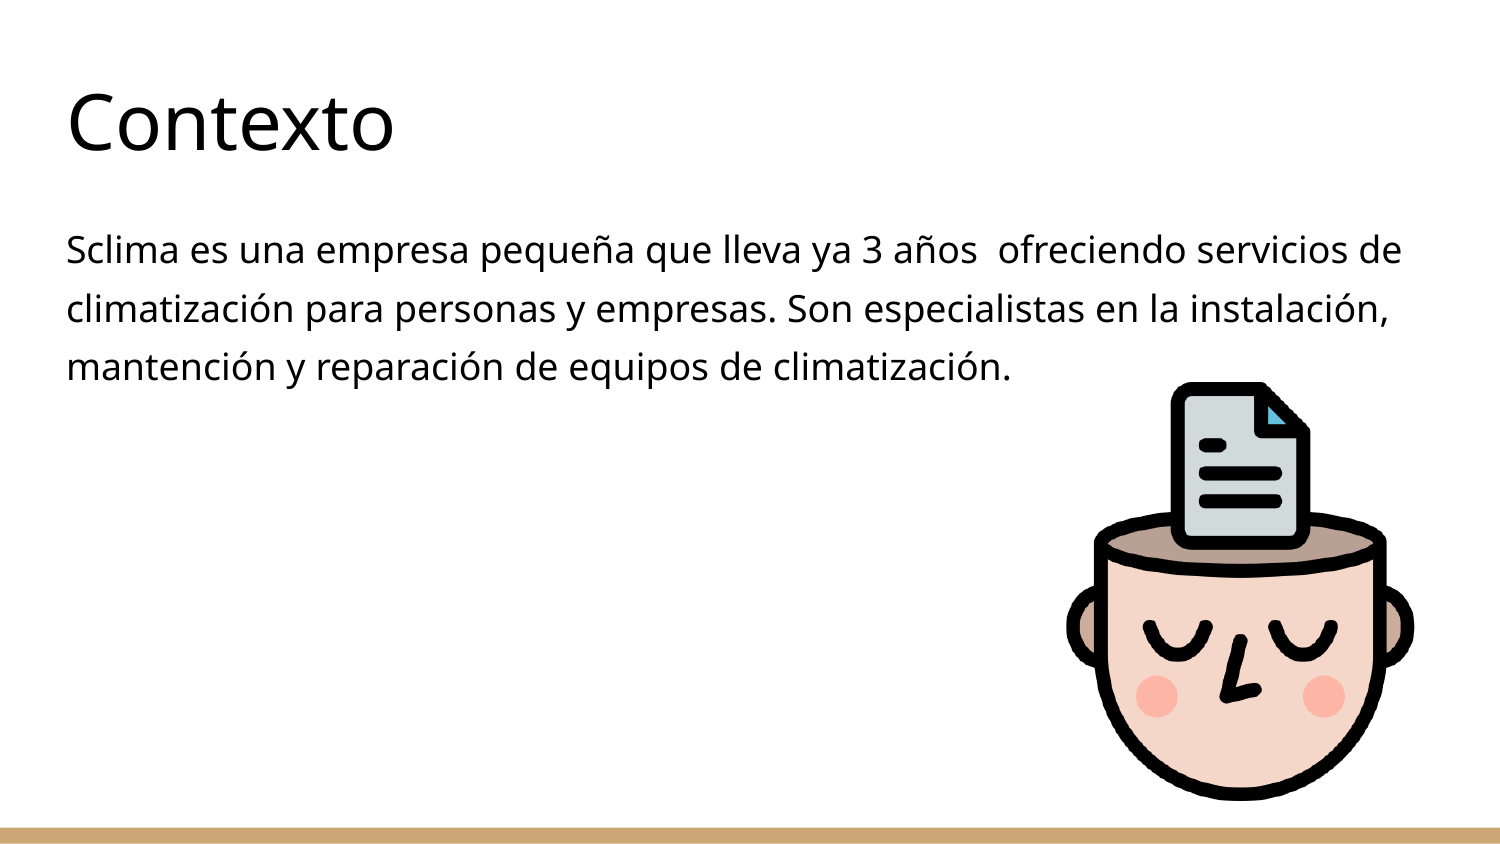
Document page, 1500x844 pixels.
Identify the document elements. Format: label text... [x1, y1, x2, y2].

picture [1030, 382, 1450, 801]
list Sclima es una empresa pequeña que lleva ya 3 años ofreciendo servicios de climatización para personas y empresas. Son especialistas en la instalación, mantención y reparación de equipos de climatización. [51, 200, 1449, 752]
title Contexto [51, 51, 1449, 189]
